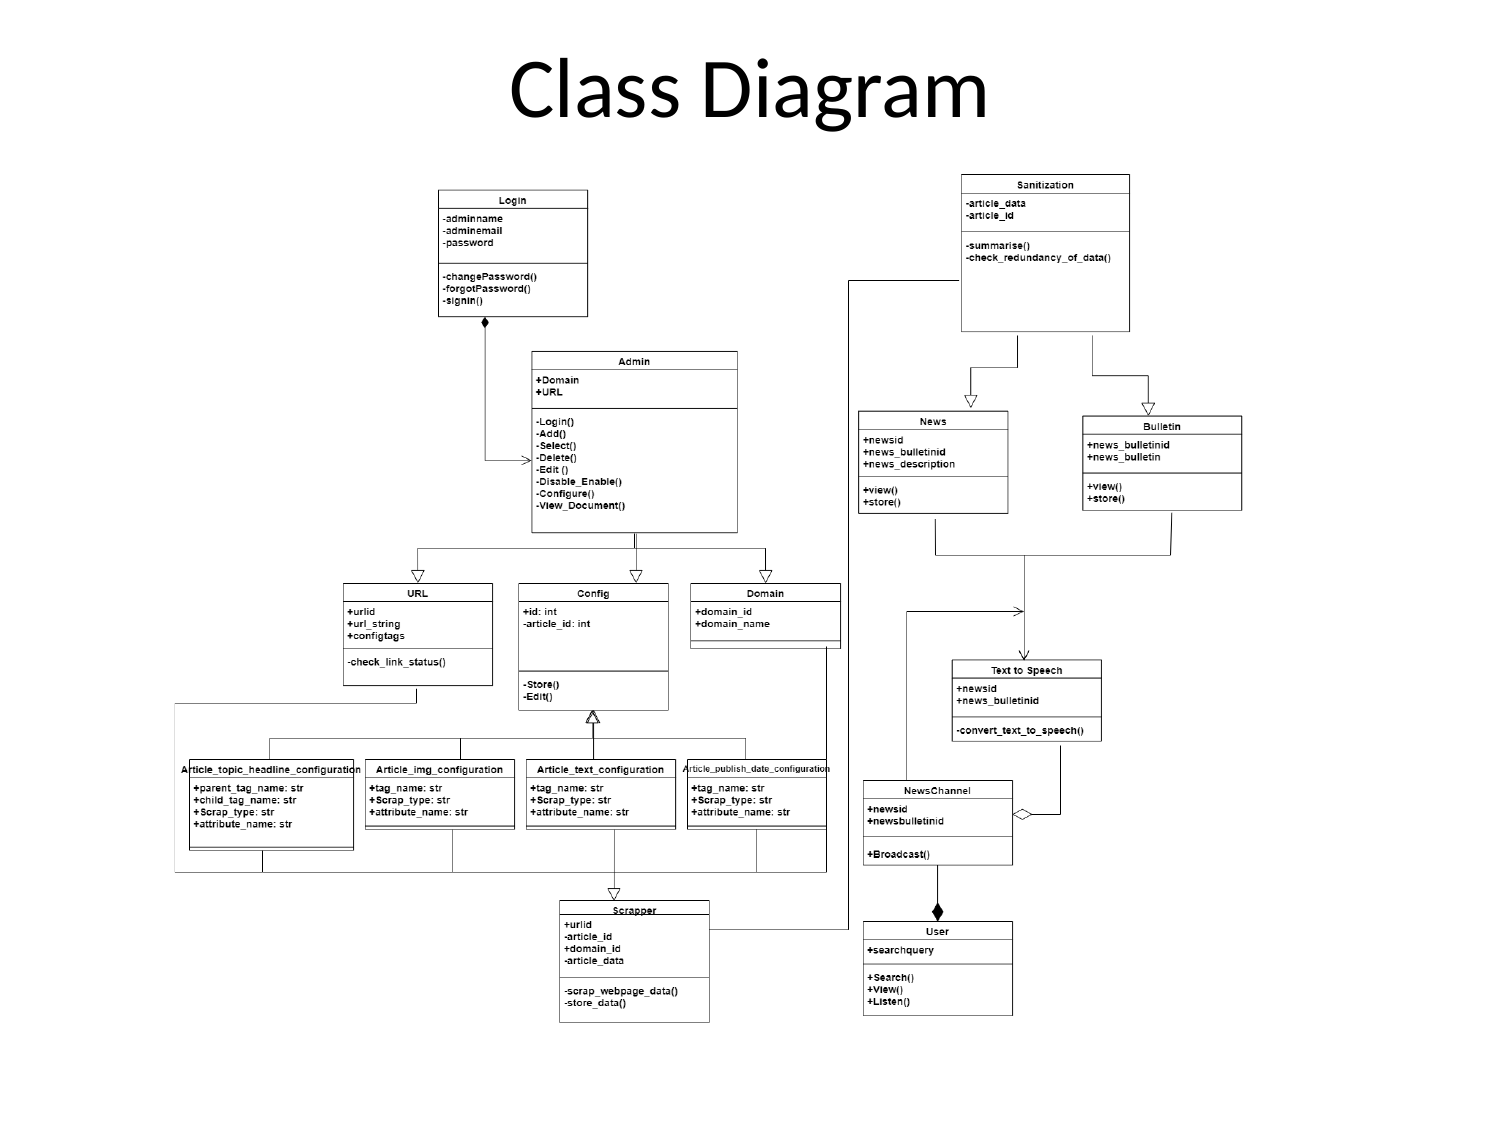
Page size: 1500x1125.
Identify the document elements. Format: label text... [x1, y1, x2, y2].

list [174, 174, 1251, 1026]
title Class Diagram [75, 24, 1425, 143]
